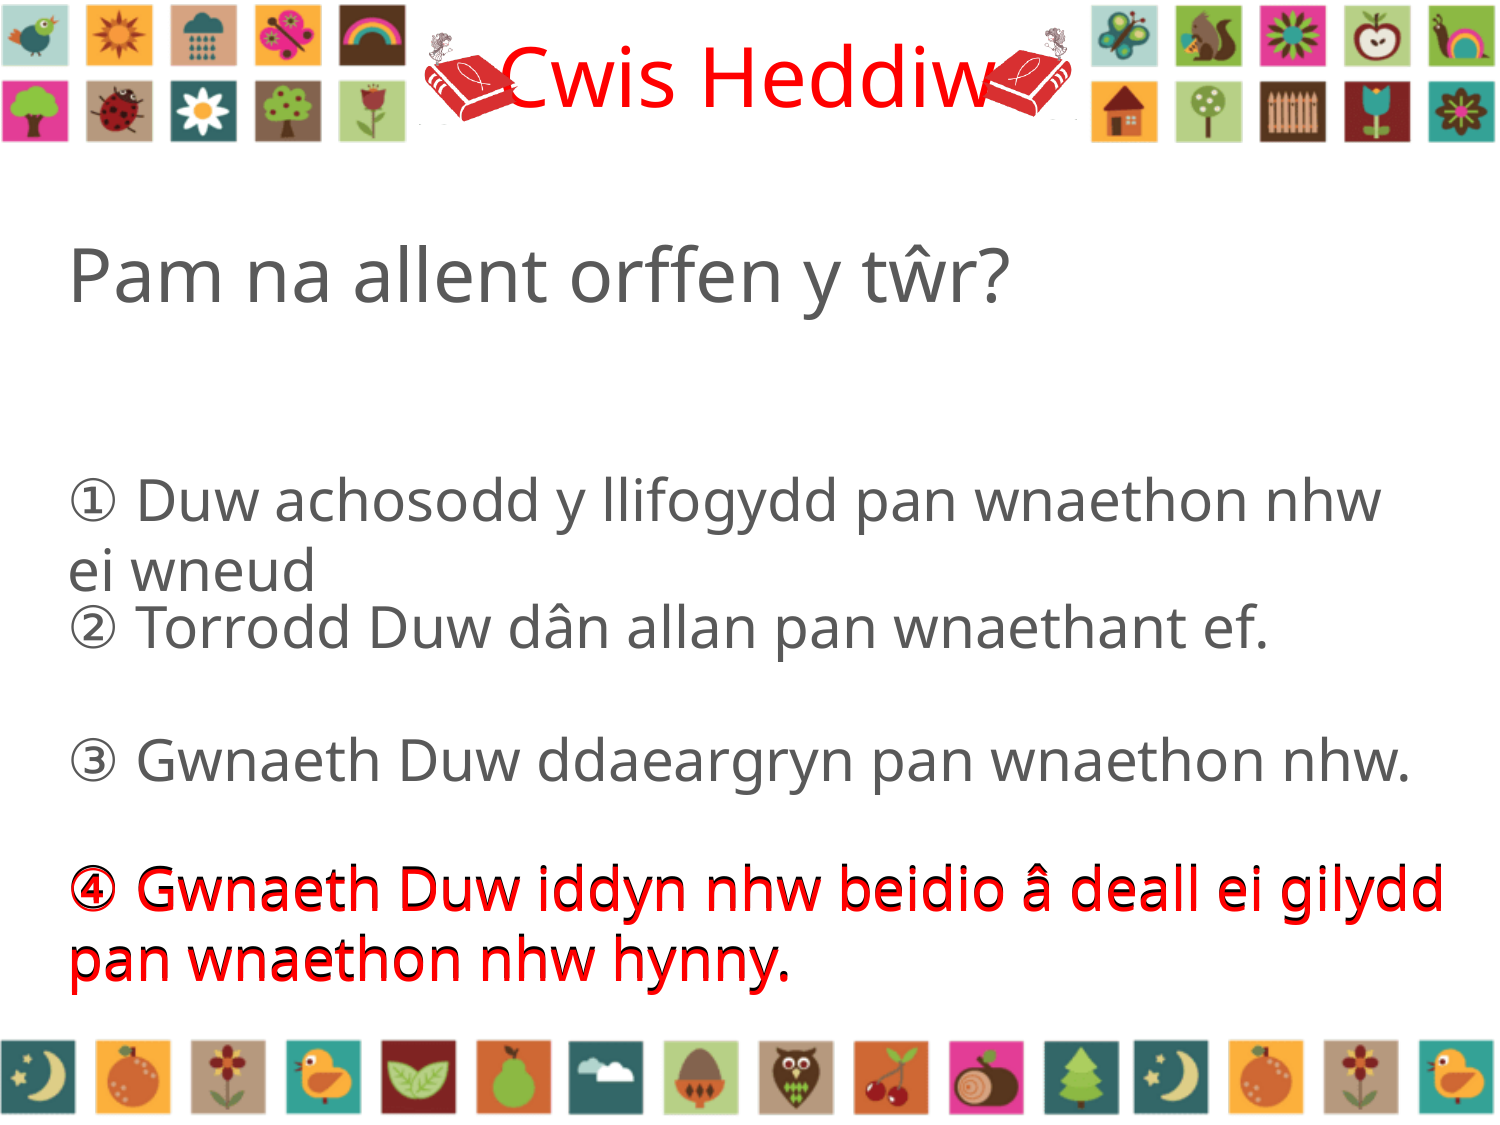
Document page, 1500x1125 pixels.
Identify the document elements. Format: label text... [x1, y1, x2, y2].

text_box Cwis Heddiw [547, 16, 1078, 131]
picture [0, 3, 550, 150]
picture [950, 3, 1500, 150]
text_box ② Torrodd Duw dân allan pan wnaethant ef. [53, 582, 1436, 668]
text_box ① Duw achosodd y llifogydd pan wnaethon nhw ei wneud [53, 456, 1436, 582]
text_box Pam na allent orffen y tŵr? [53, 219, 1436, 325]
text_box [0, 1028, 1500, 1118]
text_box ④ Gwnaeth Duw iddyn nhw beidio â deall ei gilydd pan wnaethon nhw hynny. [53, 845, 1483, 1001]
text_box ③ Gwnaeth Duw ddaeargryn pan wnaethon nhw. [53, 716, 1483, 801]
